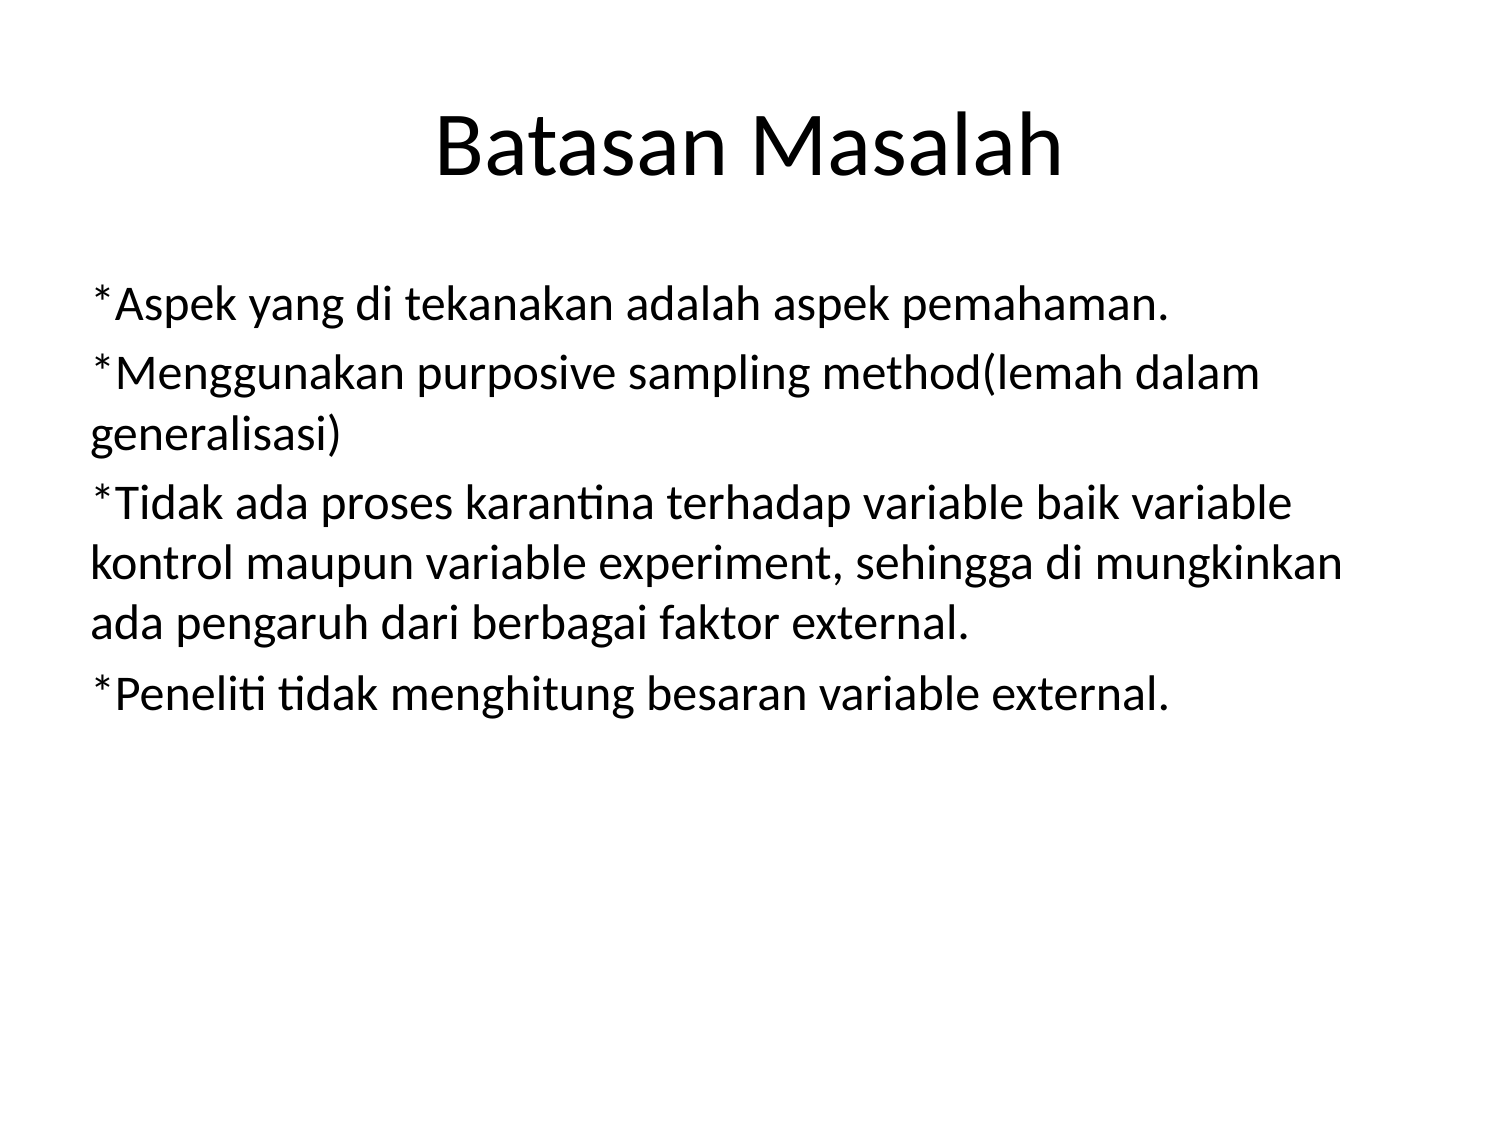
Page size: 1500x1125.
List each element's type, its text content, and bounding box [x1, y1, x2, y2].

title Batasan Masalah [75, 45, 1425, 233]
list *Aspek yang di tekanakan adalah aspek pemahaman. *Menggunakan purposive sampling method(lemah dalam generalisasi) *Tidak ada proses karantina terhadap variable baik variable kontrol maupun variable experiment, sehingga di mungkinkan ada pengaruh dari berbagai faktor external. *Peneliti tidak menghitung besaran variable external. [75, 262, 1425, 1005]
